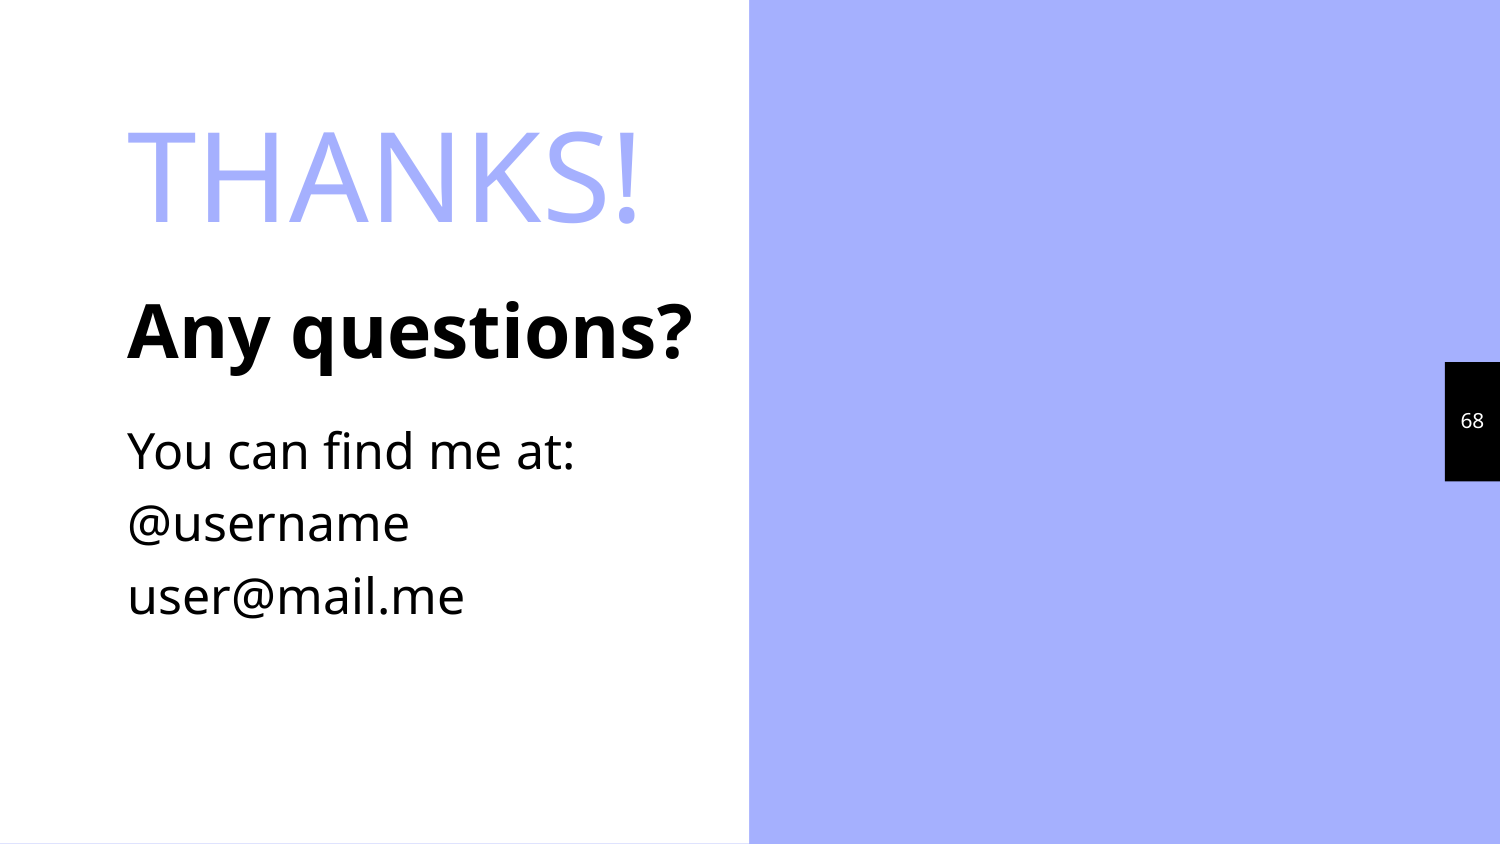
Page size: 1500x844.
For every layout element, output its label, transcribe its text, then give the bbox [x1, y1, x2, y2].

list You can find me at: @username user@mail.me [112, 404, 911, 809]
title THANKS! [112, 72, 911, 263]
subtitle Any questions? [112, 268, 911, 398]
slide_number 68 [1444, 362, 1500, 482]
